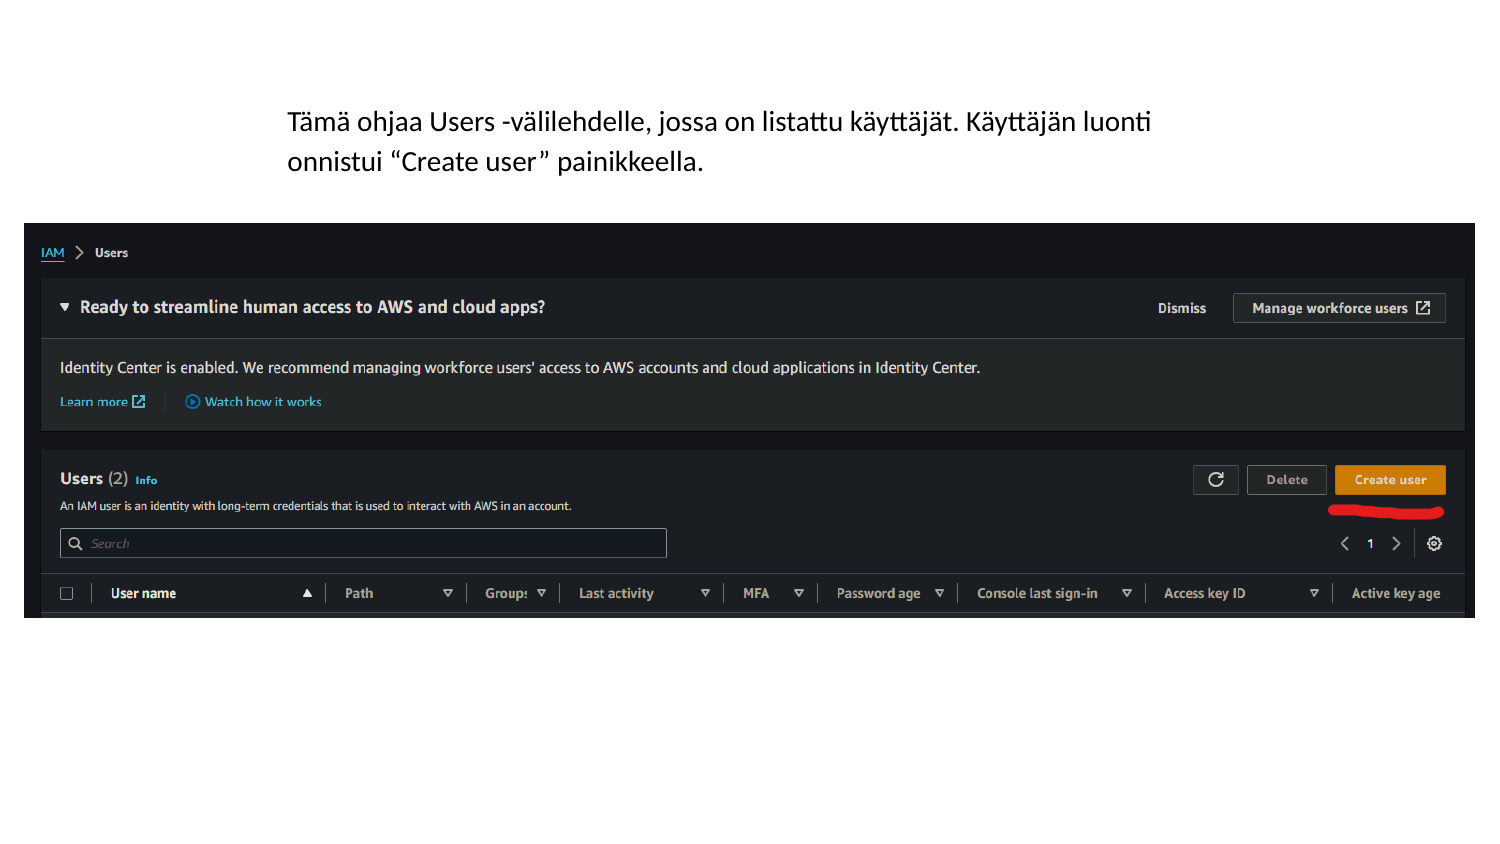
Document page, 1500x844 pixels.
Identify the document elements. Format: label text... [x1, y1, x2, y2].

picture [24, 223, 1476, 619]
text_box Tämä ohjaa Users -välilehdelle, jossa on listattu käyttäjät. Käyttäjän luonti onnistui “Create user” painikkeella. [272, 82, 1228, 222]
